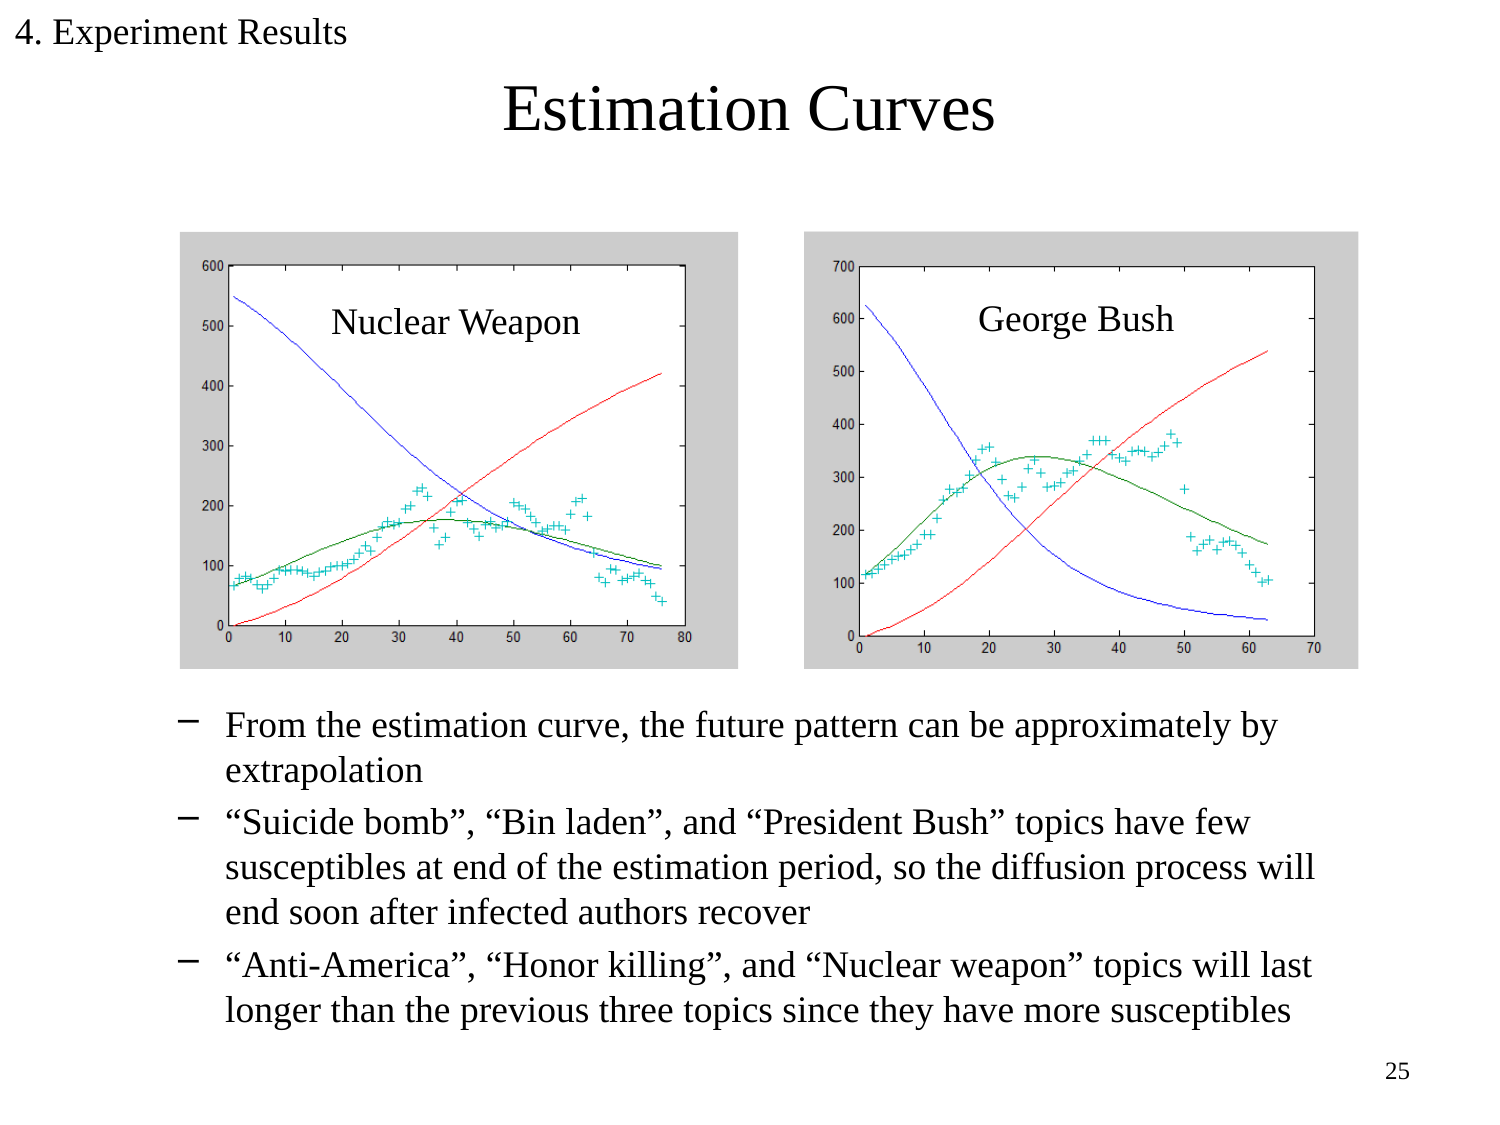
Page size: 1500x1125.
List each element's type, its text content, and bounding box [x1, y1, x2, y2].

slide_number 25 [1074, 1046, 1426, 1125]
text_box 4. Experiment Results [0, 0, 455, 60]
picture [803, 230, 1359, 670]
picture [179, 230, 739, 669]
text_box From the estimation curve, the future pattern can be approximately by extrapolation “Suicide bomb”, “Bin laden”, and “President Bush” topics have few susceptibles at end of the estimation period, so the diffusion process will end soon after infected authors recover “Anti-America”, “Honor killing”, and “Nuclear weapon” topics will last longer than the previous three topics since they have more susceptibles [88, 692, 1376, 1038]
title Estimation Curves [75, 45, 1425, 163]
